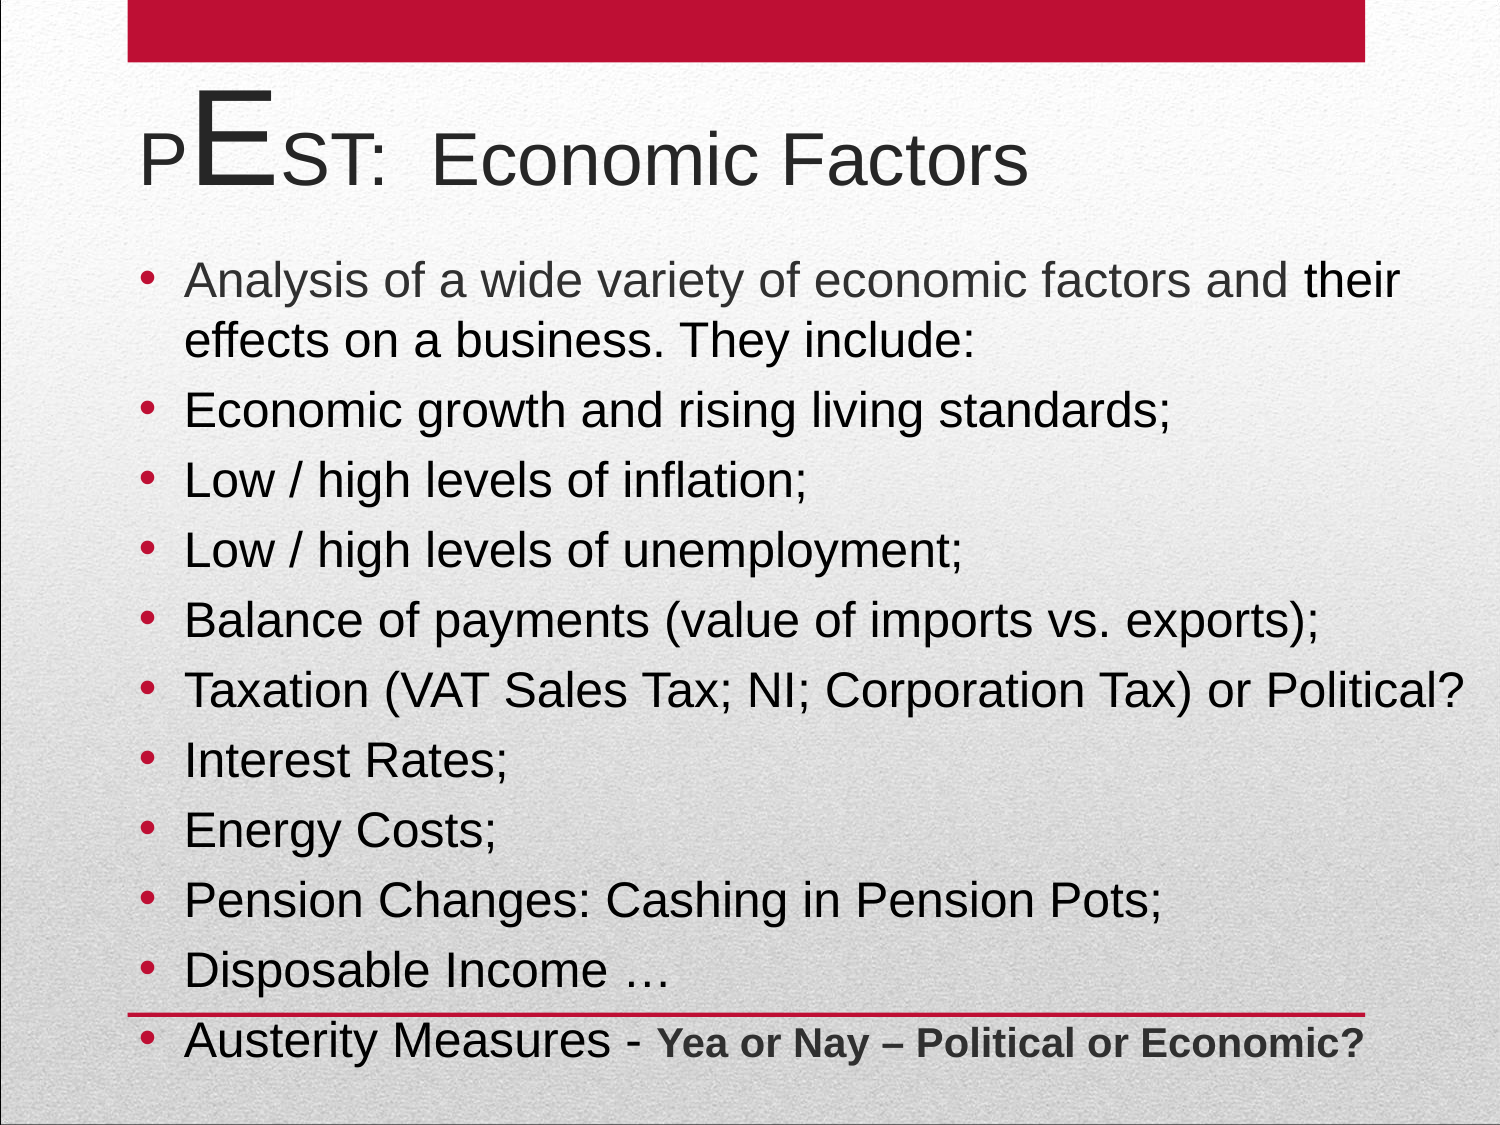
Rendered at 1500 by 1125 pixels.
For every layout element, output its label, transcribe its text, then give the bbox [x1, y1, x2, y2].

picture [0, 0, 1500, 1125]
title PEST: Economic Factors [123, 30, 1237, 221]
list Analysis of a wide variety of economic factors and their effects on a business. They include: Economic growth and rising living standards; Low / high levels of inflation; Low / high levels of unemployment; Balance of payments (value of imports vs. exports); Taxation (VAT Sales Tax; NI; Corporation Tax) or Political? Interest Rates; Energy Costs; Pension Changes: Cashing in Pension Pots; Disposable Income … Austerity Measures - Yea or Nay – Political or Economic? [123, 373, 1500, 1012]
